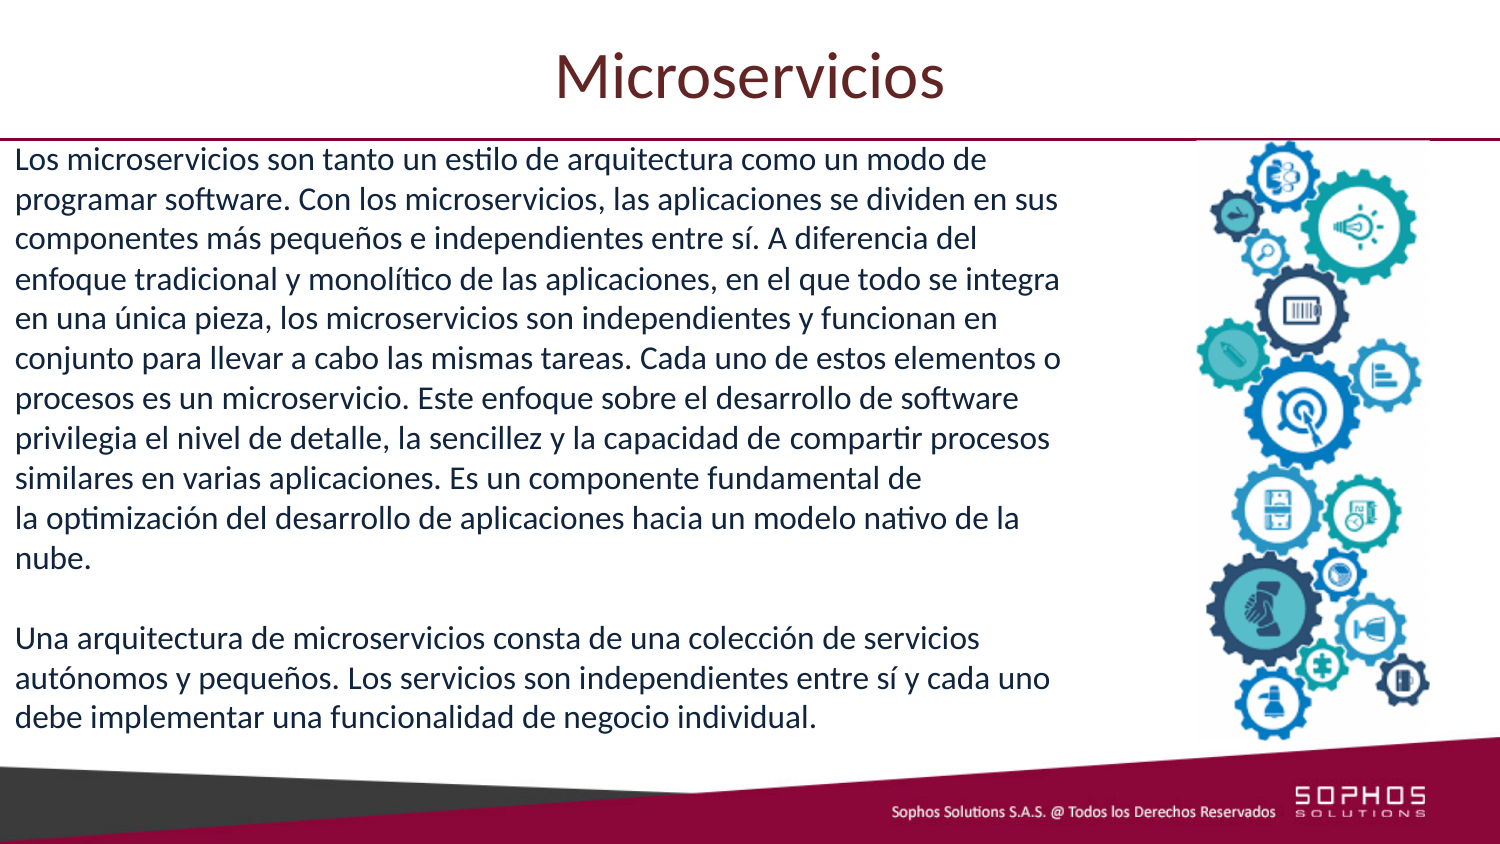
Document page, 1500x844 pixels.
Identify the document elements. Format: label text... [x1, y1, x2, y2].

title Microservicios [74, 14, 1425, 130]
text_box Los microservicios son tanto un estilo de arquitectura como un modo de programar software. Con los microservicios, las aplicaciones se dividen en sus componentes más pequeños e independientes entre sí. A diferencia del enfoque tradicional y monolítico de las aplicaciones, en el que todo se integra en una única pieza, los microservicios son independientes y funcionan en conjunto para llevar a cabo las mismas tareas. Cada uno de estos elementos o procesos es un microservicio. Este enfoque sobre el desarrollo de software privilegia el nivel de detalle, la sencillez y la capacidad de compartir procesos similares en varias aplicaciones. Es un componente fundamental de la optimización del desarrollo de aplicaciones hacia un modelo nativo de la nube. Una arquitectura de microservicios consta de una colección de servicios autónomos y pequeños. Los servicios son independientes entre sí y cada uno debe implementar una funcionalidad de negocio individual. [0, 129, 1093, 743]
picture [0, 141, 1500, 844]
picture [0, 0, 1500, 138]
